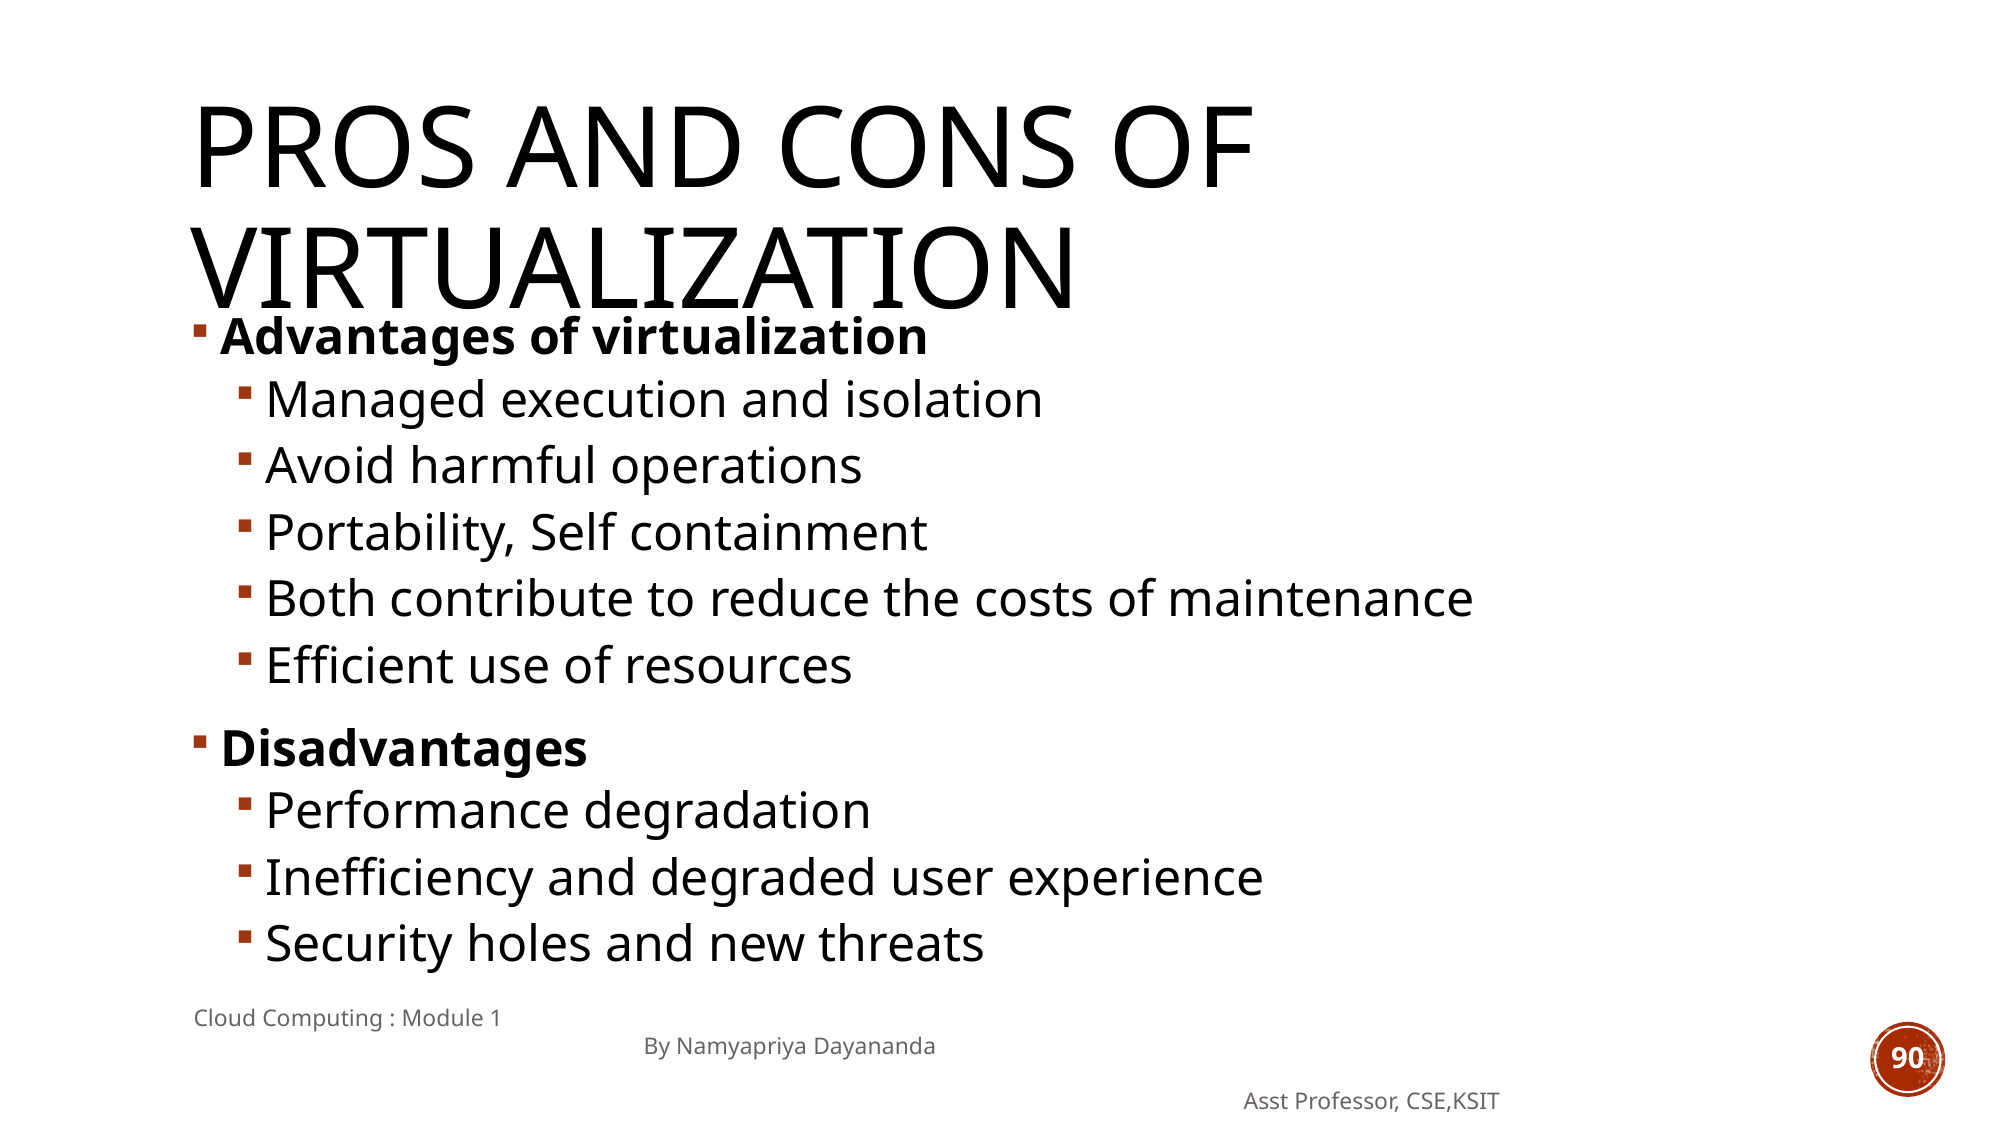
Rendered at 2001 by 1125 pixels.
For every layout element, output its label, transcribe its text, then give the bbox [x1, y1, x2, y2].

footer Cloud Computing : Module 1 By Namyapriya Dayananda Asst Professor, CSE,KSIT [178, 1028, 1803, 1089]
slide_number 90 [1855, 1028, 1961, 1089]
title PROS AND CONS OF VIRTUALIZATION [175, 79, 1826, 304]
list Advantages of virtualization Managed execution and isolation Avoid harmful operations Portability, Self containment Both contribute to reduce the costs of maintenance Efficient use of resources Disadvantages Performance degradation Inefficiency and degraded user experience Security holes and new threats [175, 304, 1826, 1046]
